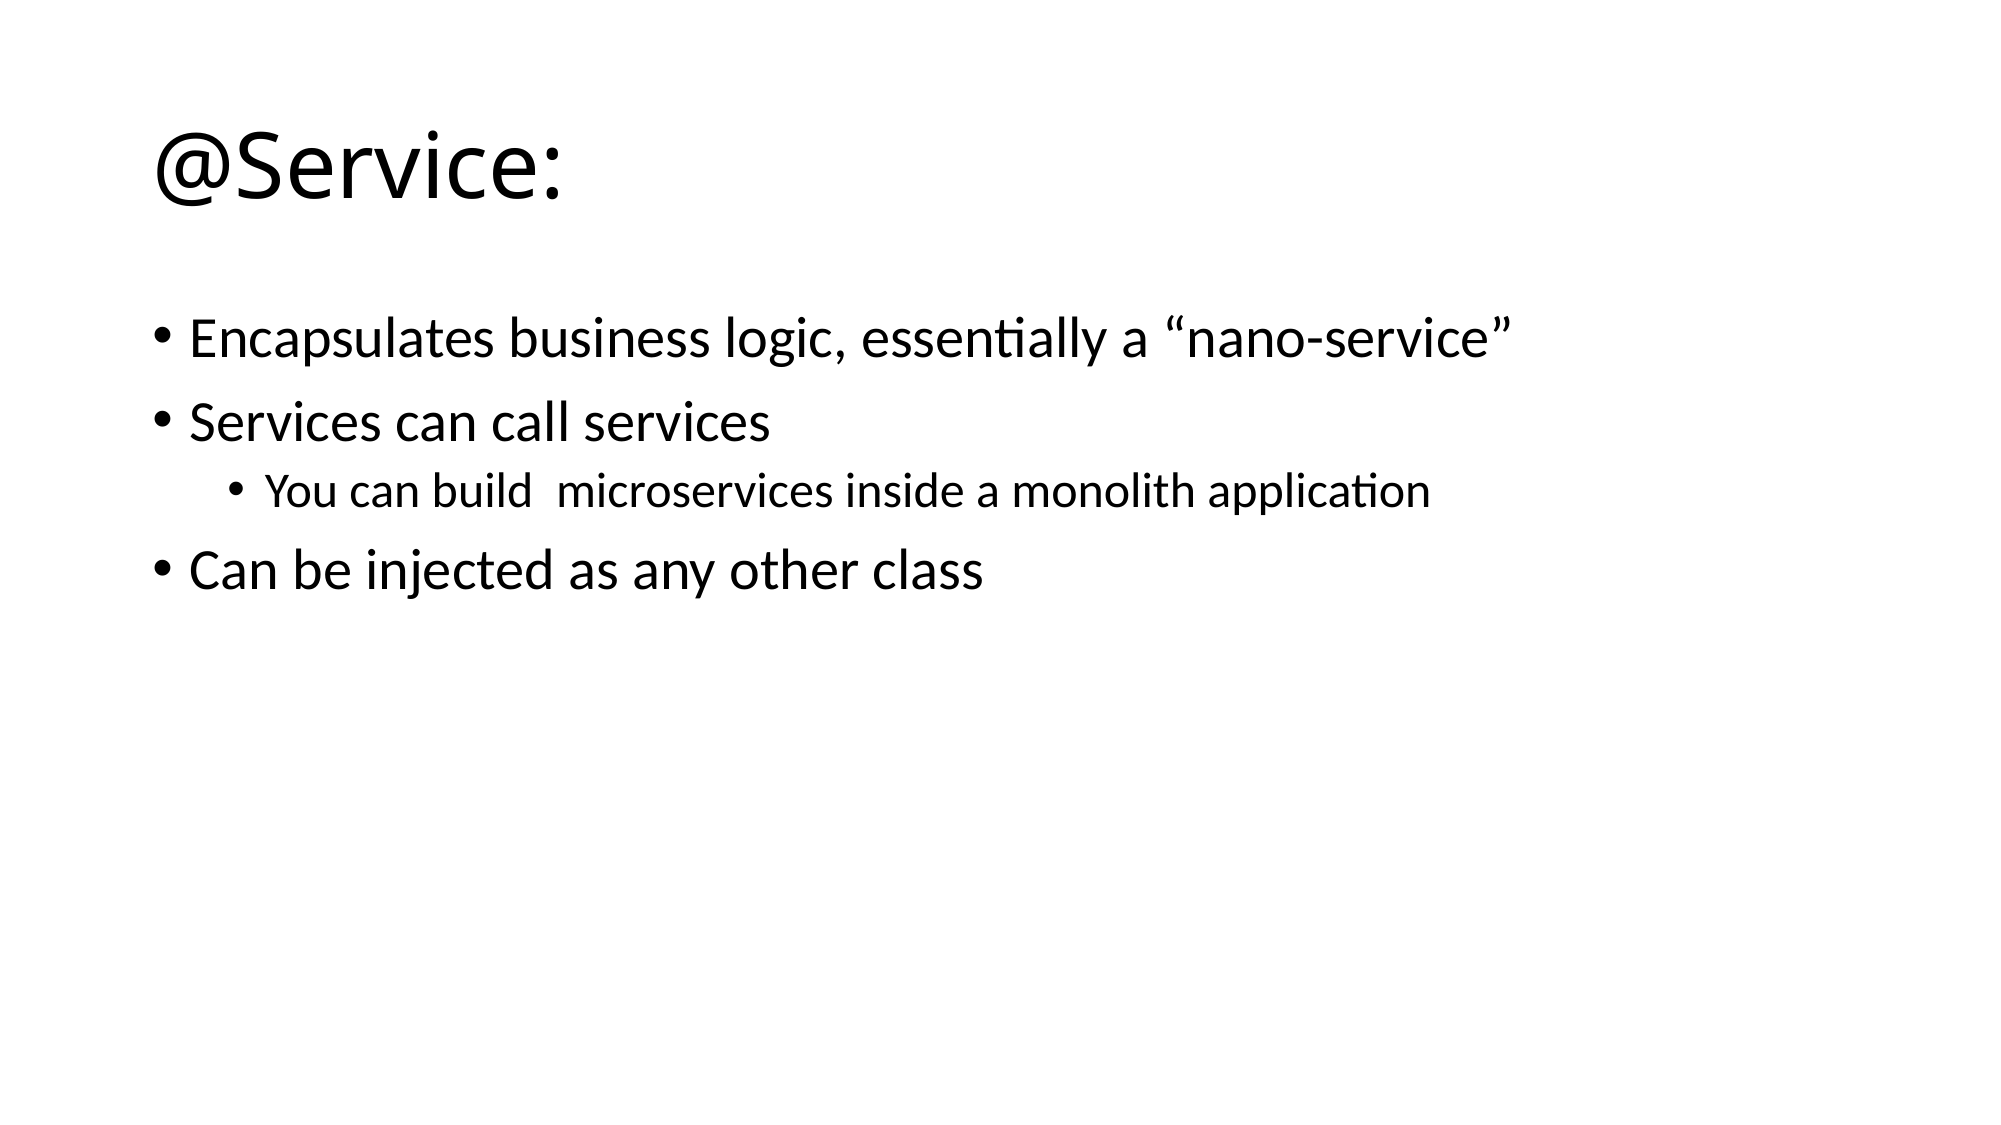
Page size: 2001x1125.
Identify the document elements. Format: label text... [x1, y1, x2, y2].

title @Service: [137, 59, 1863, 278]
list Encapsulates business logic, essentially a “nano-service” Services can call services You can build microservices inside a monolith application Can be injected as any other class [137, 299, 1863, 1014]
